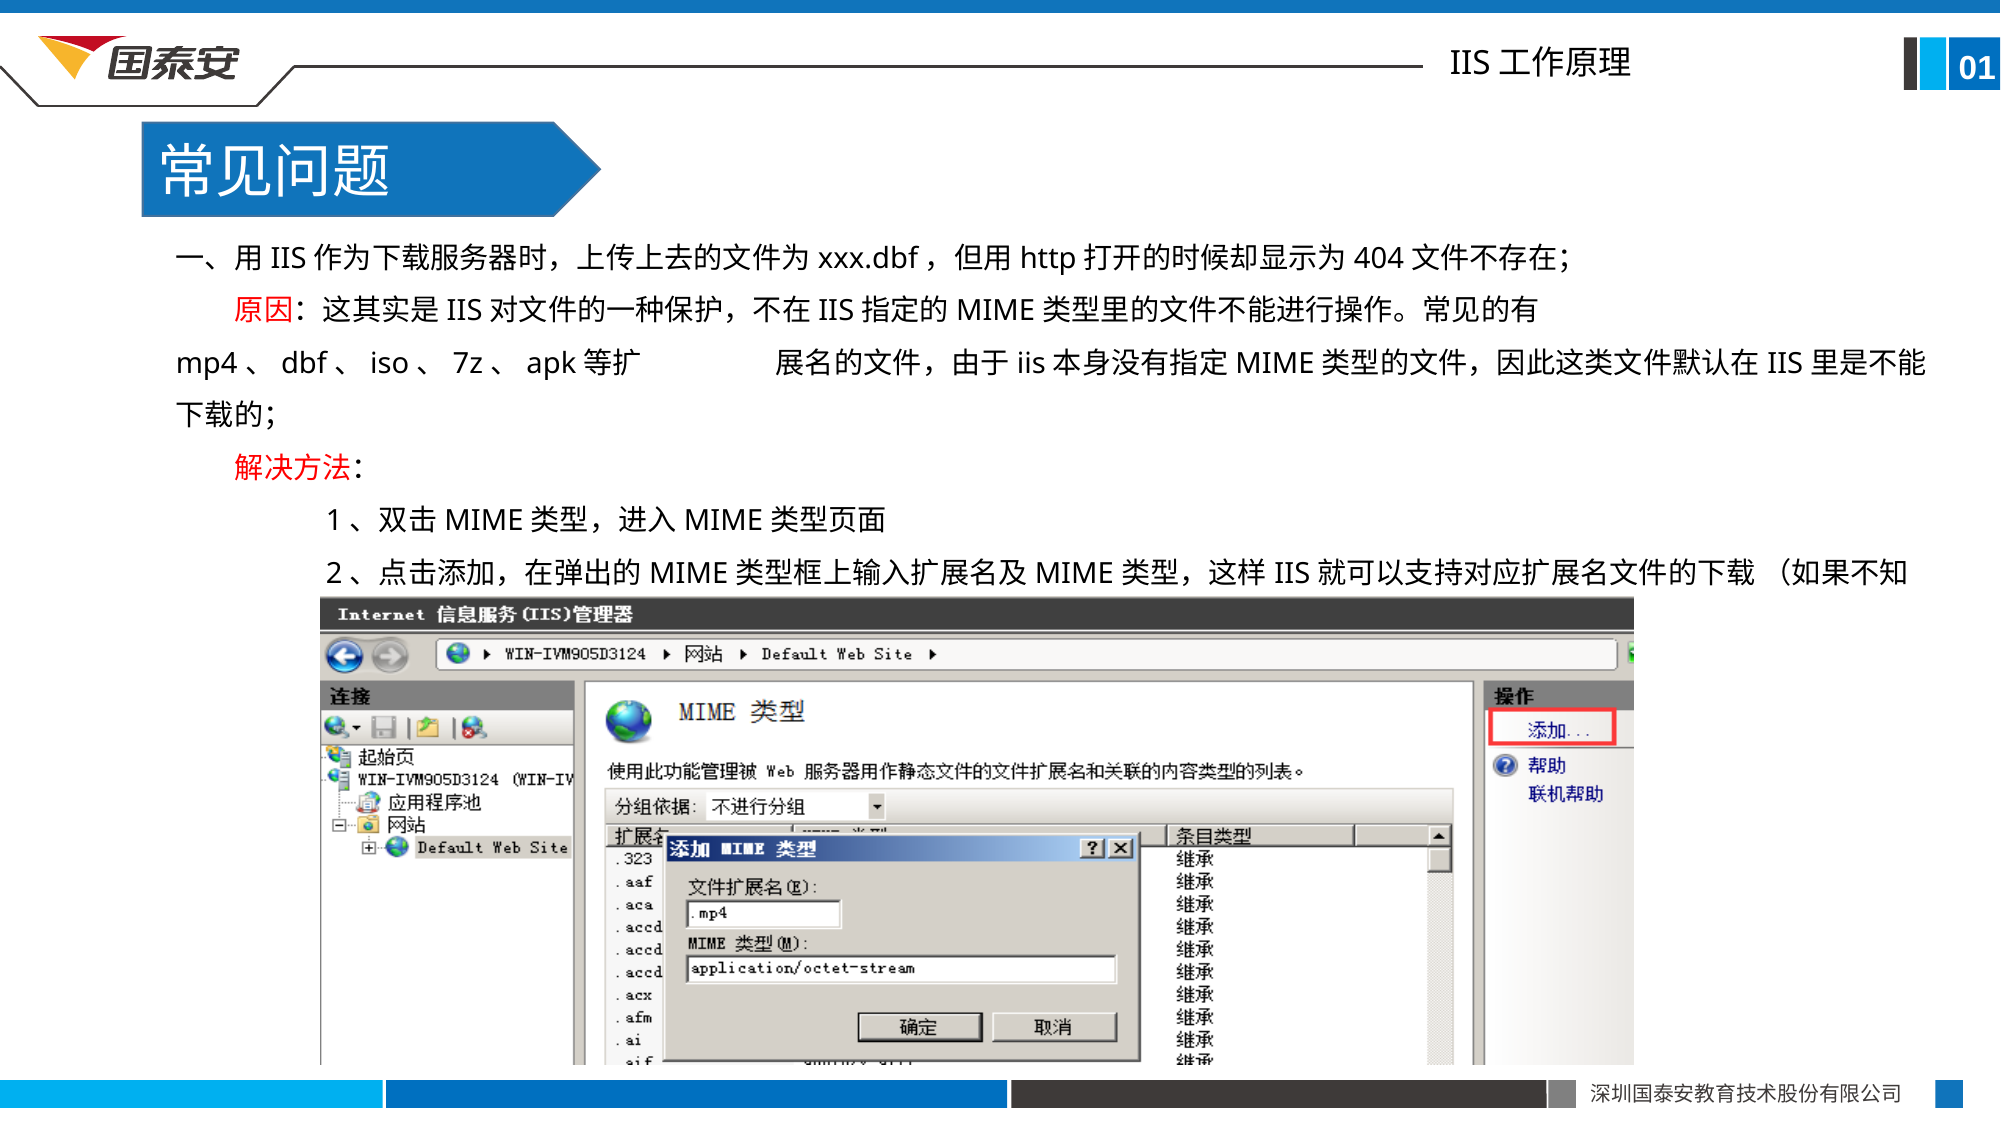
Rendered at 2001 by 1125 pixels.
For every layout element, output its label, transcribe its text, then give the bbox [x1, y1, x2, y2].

text_box 常见问题 [141, 121, 602, 217]
text_box 01 [1944, 38, 2000, 94]
text_box 一、用IIS作为下载服务器时，上传上去的文件为xxx.dbf，但用http打开的时候却显示为404文件不存在； 原因：这其实是IIS对文件的一种保护，不在IIS指定的MIME类型里的文件不能进行操作。常见的有mp4、dbf、iso、7z、apk等扩 展名的文件，由于iis本身没有指定MIME类型的文件，因此这类文件默认在IIS里是不能下载的； 解决方法： 1、双击MIME类型，进入MIME类型页面 2、点击添加，在弹出的MIME类型框上输入扩展名及MIME类型，这样IIS就可以支持对应扩展名文件的下载 （如果不知 道MIME类型，可写通用的application/octet-stream）。 [161, 214, 1944, 649]
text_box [0, 66, 1424, 106]
picture [320, 596, 1634, 1065]
text_box IIS工作原理 [1435, 38, 1874, 98]
